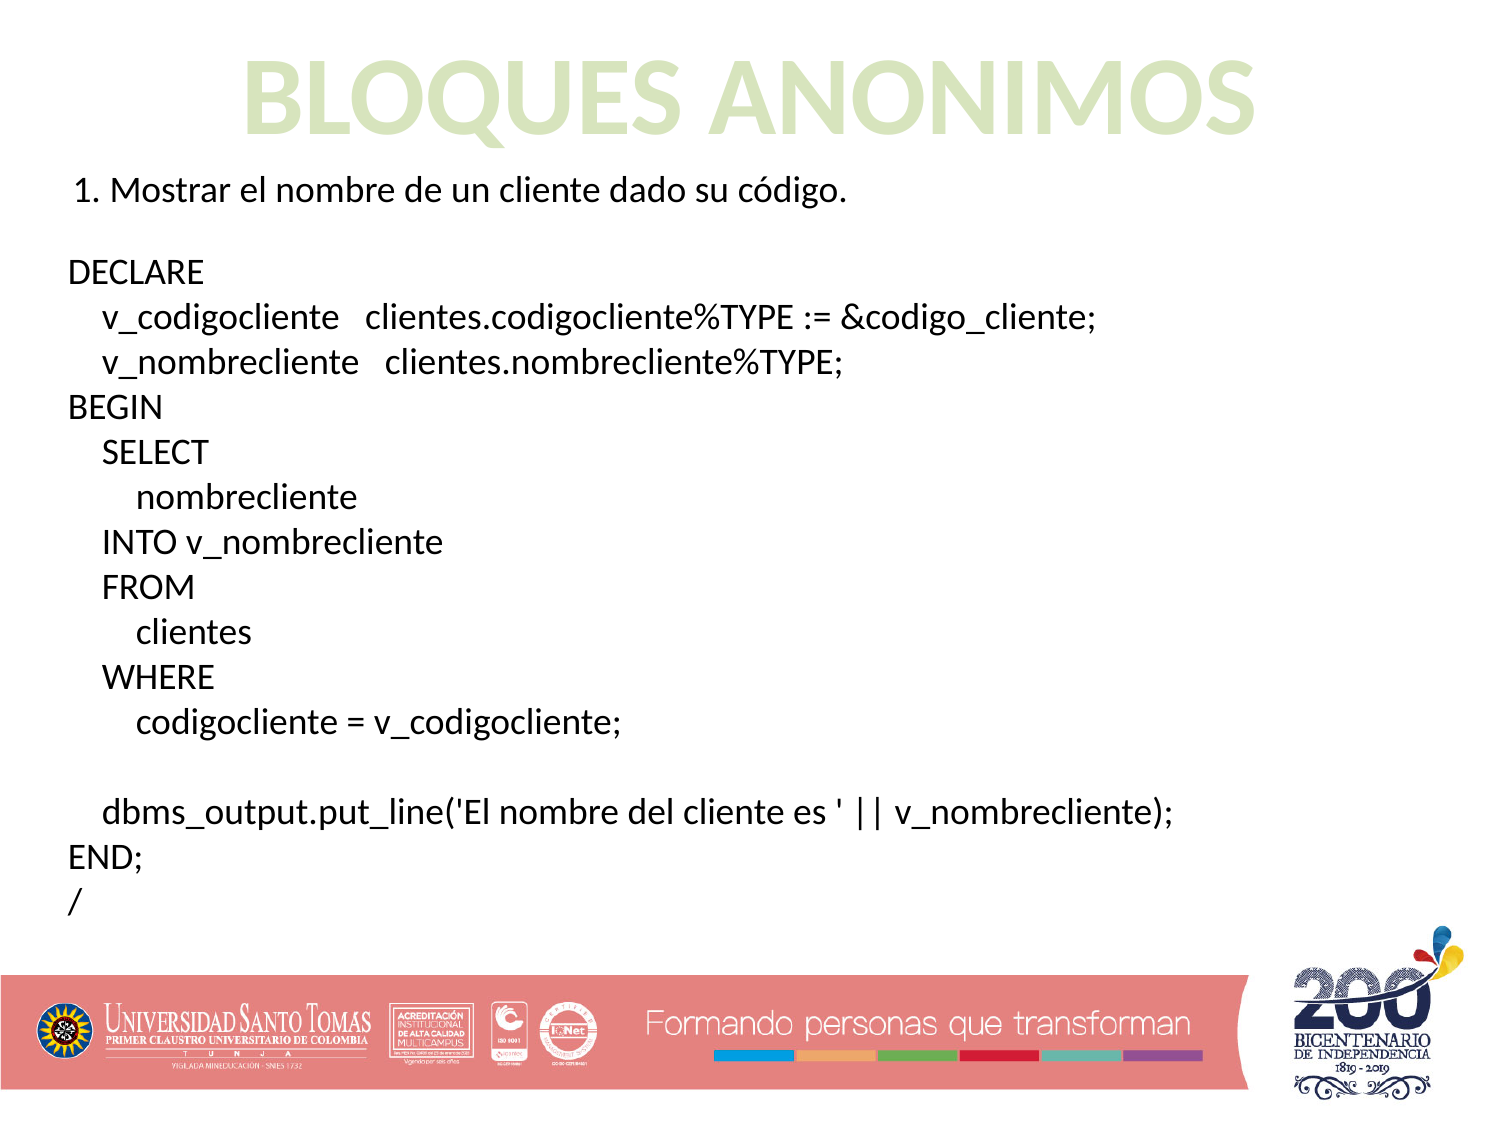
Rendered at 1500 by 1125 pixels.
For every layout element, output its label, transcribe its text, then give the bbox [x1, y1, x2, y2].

picture [0, 1, 1500, 1124]
text_box DECLARE v_codigocliente clientes.codigocliente%TYPE := &codigo_cliente; v_nombrecliente clientes.nombrecliente%TYPE; BEGIN SELECT nombrecliente INTO v_nombrecliente FROM clientes WHERE codigocliente = v_codigocliente; dbms_output.put_line('El nombre del cliente es ' || v_nombrecliente); END; / [53, 239, 1356, 930]
text_box 1. Mostrar el nombre de un cliente dado su código. [49, 157, 1400, 218]
text_box BLOQUES ANONIMOS [226, 14, 1274, 157]
